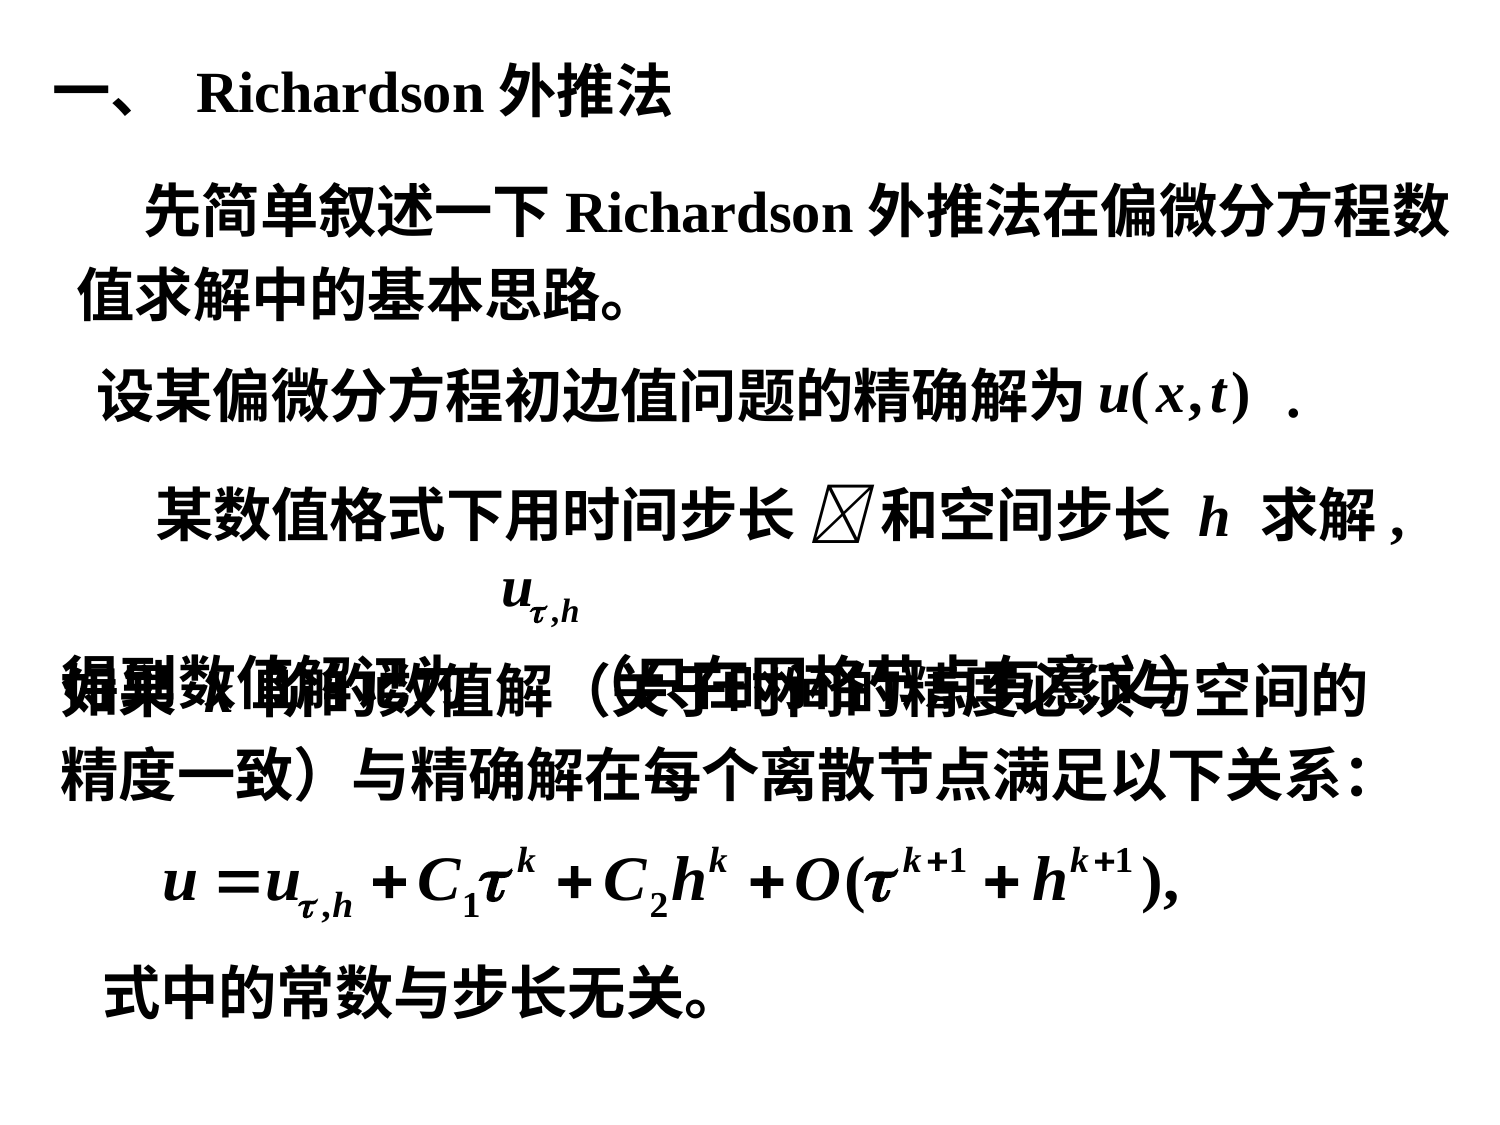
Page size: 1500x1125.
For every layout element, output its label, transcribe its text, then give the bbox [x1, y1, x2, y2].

text_box 如果 k 阶的数值解（关于时间的精度必须与空间的 精度一致）与精确解在每个离散节点满足以下关系： [45, 648, 1416, 816]
text_box 先简单叙述一下Richardson外推法在偏微分方程数 值求解中的基本思路。 [61, 152, 1466, 335]
text_box 式中的常数与步长无关。 [87, 949, 758, 1034]
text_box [70, 351, 1328, 438]
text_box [46, 456, 1430, 643]
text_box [152, 831, 1193, 938]
text_box 一、 Richardson外推法 [37, 46, 689, 132]
